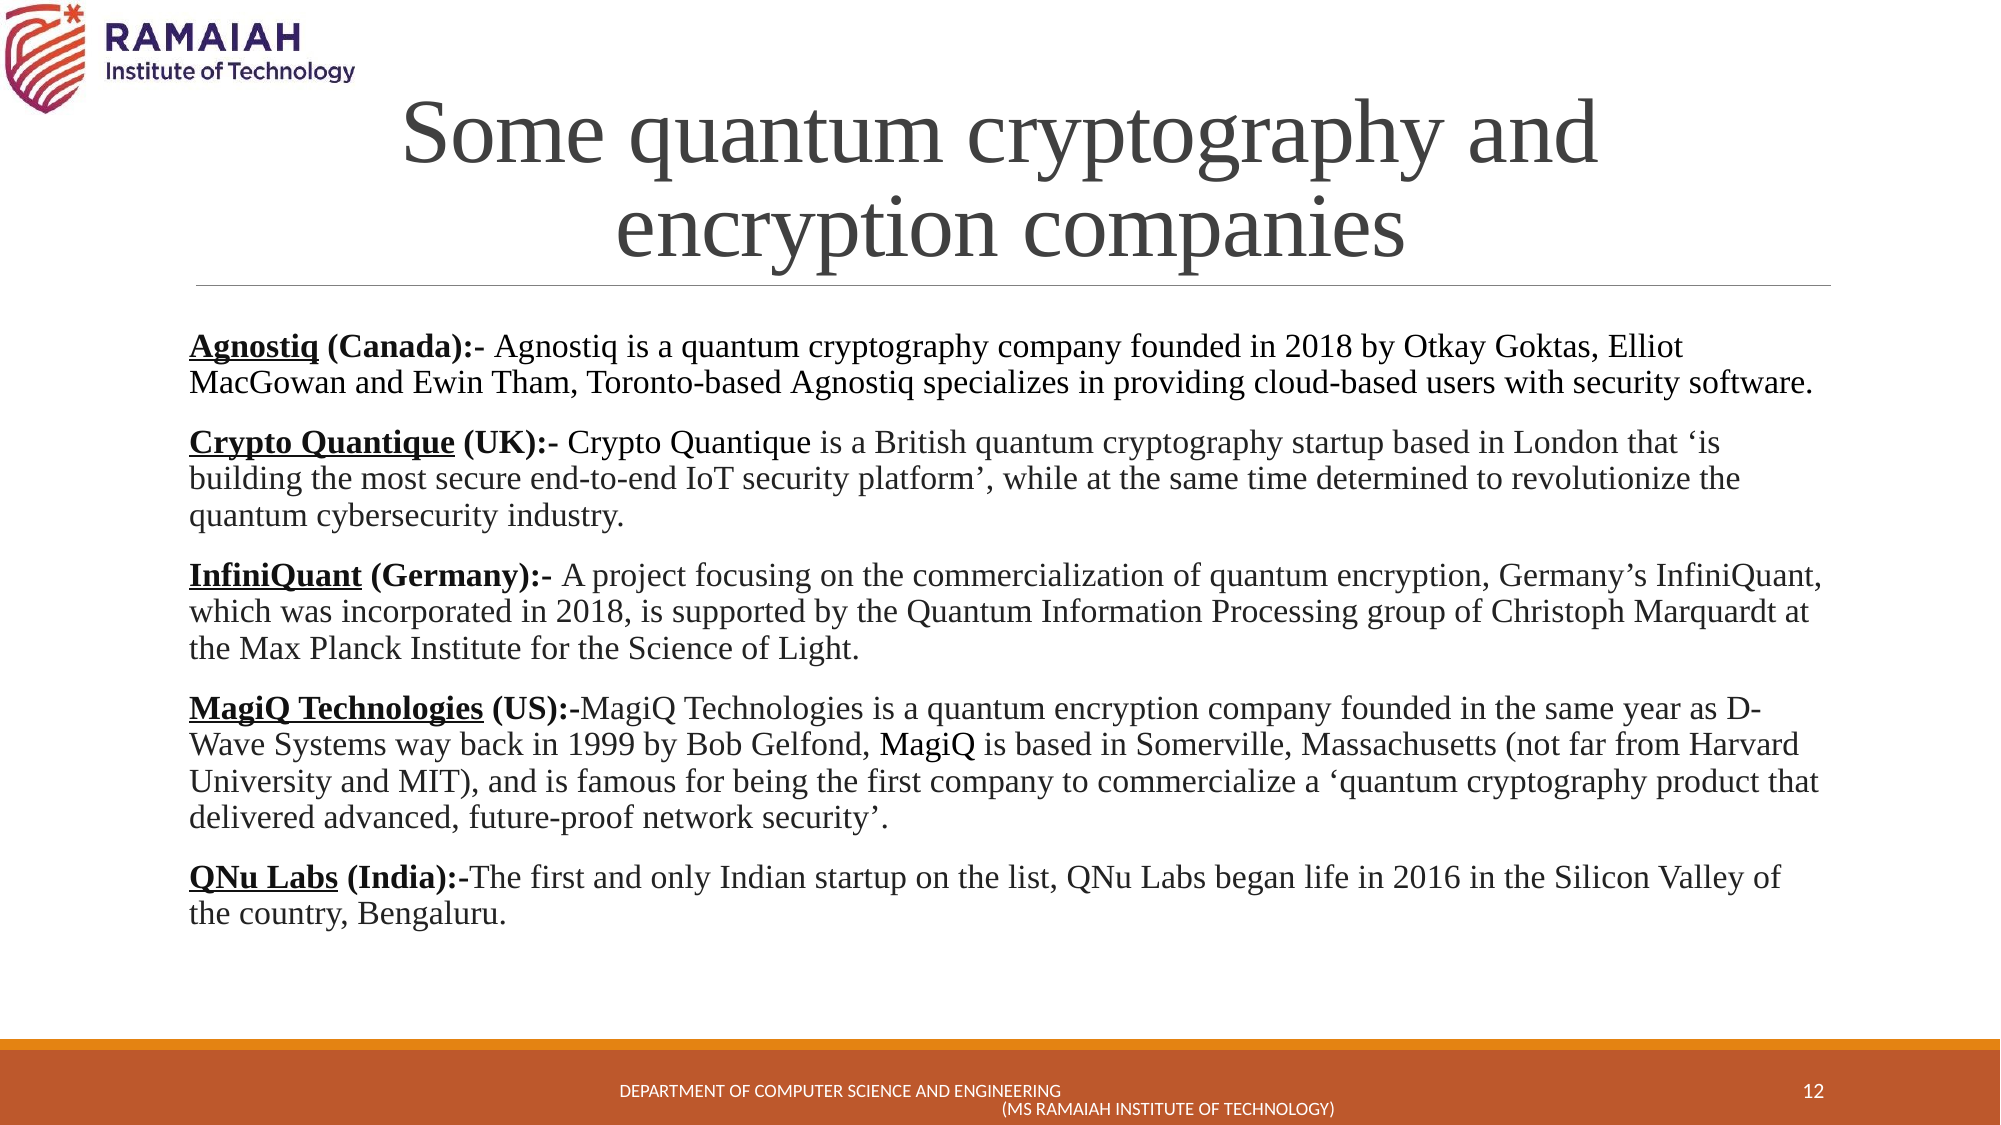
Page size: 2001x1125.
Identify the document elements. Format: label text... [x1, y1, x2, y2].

list Agnostiq (Canada):- Agnostiq is a quantum cryptography company founded in 2018 by Otkay Goktas, Elliot MacGowan and Ewin Tham, Toronto-based Agnostiq specializes in providing cloud-based users with security software. Crypto Quantique (UK):- Crypto Quantique is a British quantum cryptography startup based in London that ‘is building the most secure end-to-end IoT security platform’, while at the same time determined to revolutionize the quantum cybersecurity industry. InfiniQuant (Germany):- A project focusing on the commercialization of quantum encryption, Germany’s InfiniQuant, which was incorporated in 2018, is supported by the Quantum Information Processing group of Christoph Marquardt at the Max Planck Institute for the Science of Light. MagiQ Technologies (US):-MagiQ Technologies is a quantum encryption company founded in the same year as D-Wave Systems way back in 1999 by Bob Gelfond, MagiQ is based in Somerville, Massachusetts (not far from Harvard University and MIT), and is famous for being the first company to commercialize a ‘quantum cryptography product that delivered advanced, future-proof network security’. QNu Labs (India):-The first and only Indian startup on the list, QNu Labs began life in 2016 in the Silicon Valley of the country, Bengaluru. [174, 320, 1825, 981]
picture [0, 0, 360, 120]
slide_number 12 [1624, 1059, 1840, 1120]
footer DEPARTMENT OF COMPUTER SCIENCE AND ENGINEERING (MS RAMAIAH INSTITUTE OF TECHNOLOGY) [604, 1059, 1396, 1120]
title Some quantum cryptography and encryption companies [174, 74, 1825, 283]
